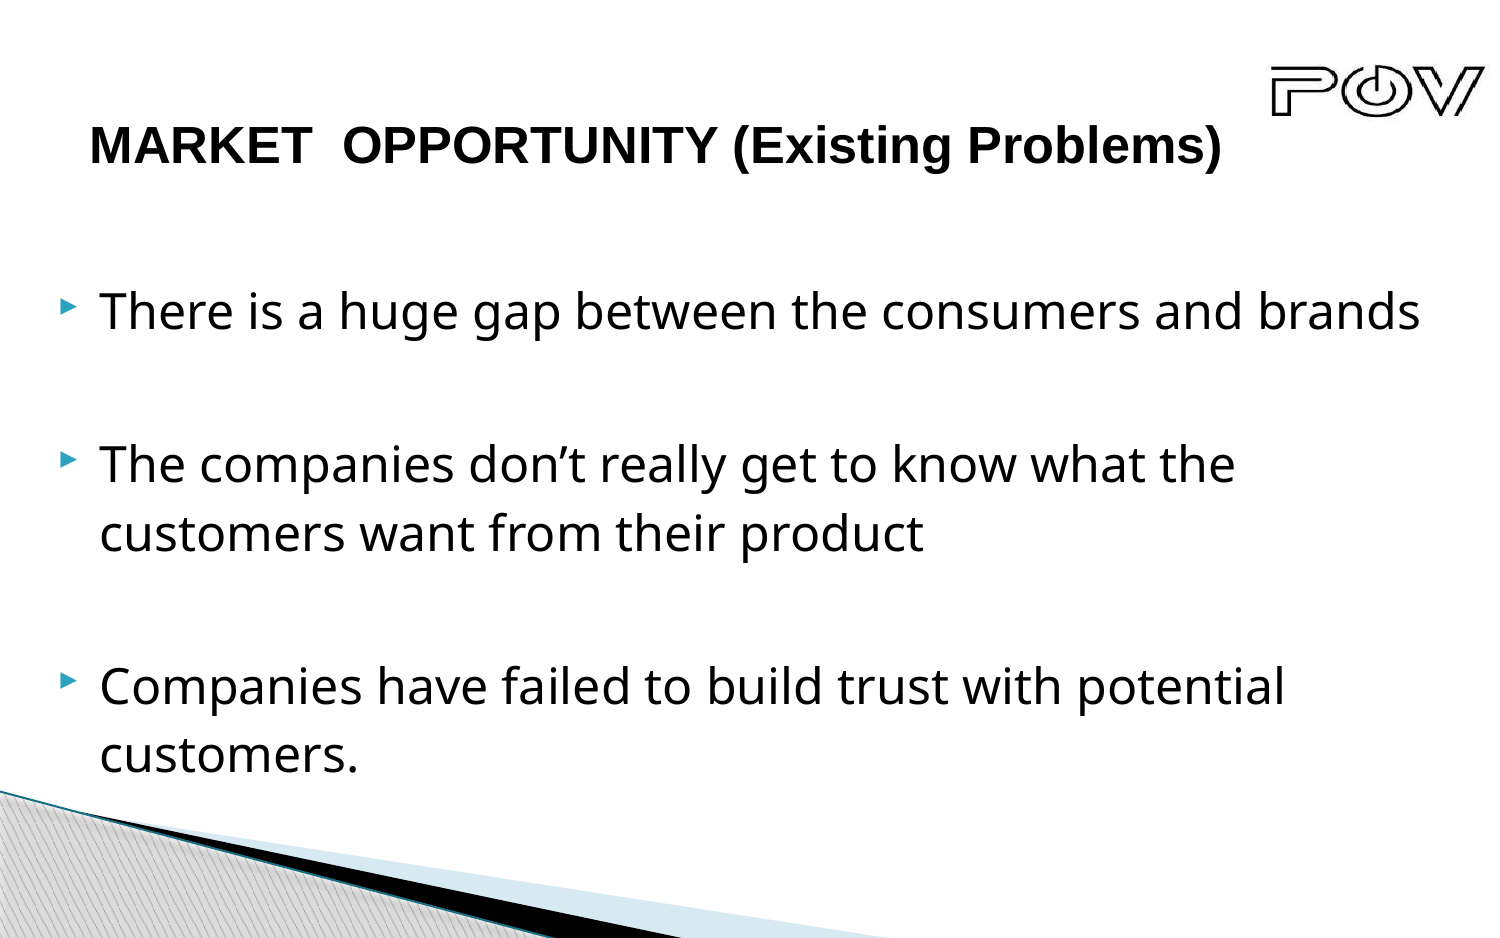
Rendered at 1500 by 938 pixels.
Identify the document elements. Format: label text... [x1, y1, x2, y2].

title MARKET OPPORTUNITY (Existing Problems) [75, 83, 1250, 209]
list There is a huge gap between the consumers and brands The companies don’t really get to know what the customers want from their product Companies have failed to build trust with potential customers. [24, 268, 1463, 807]
picture [1257, 0, 1500, 181]
